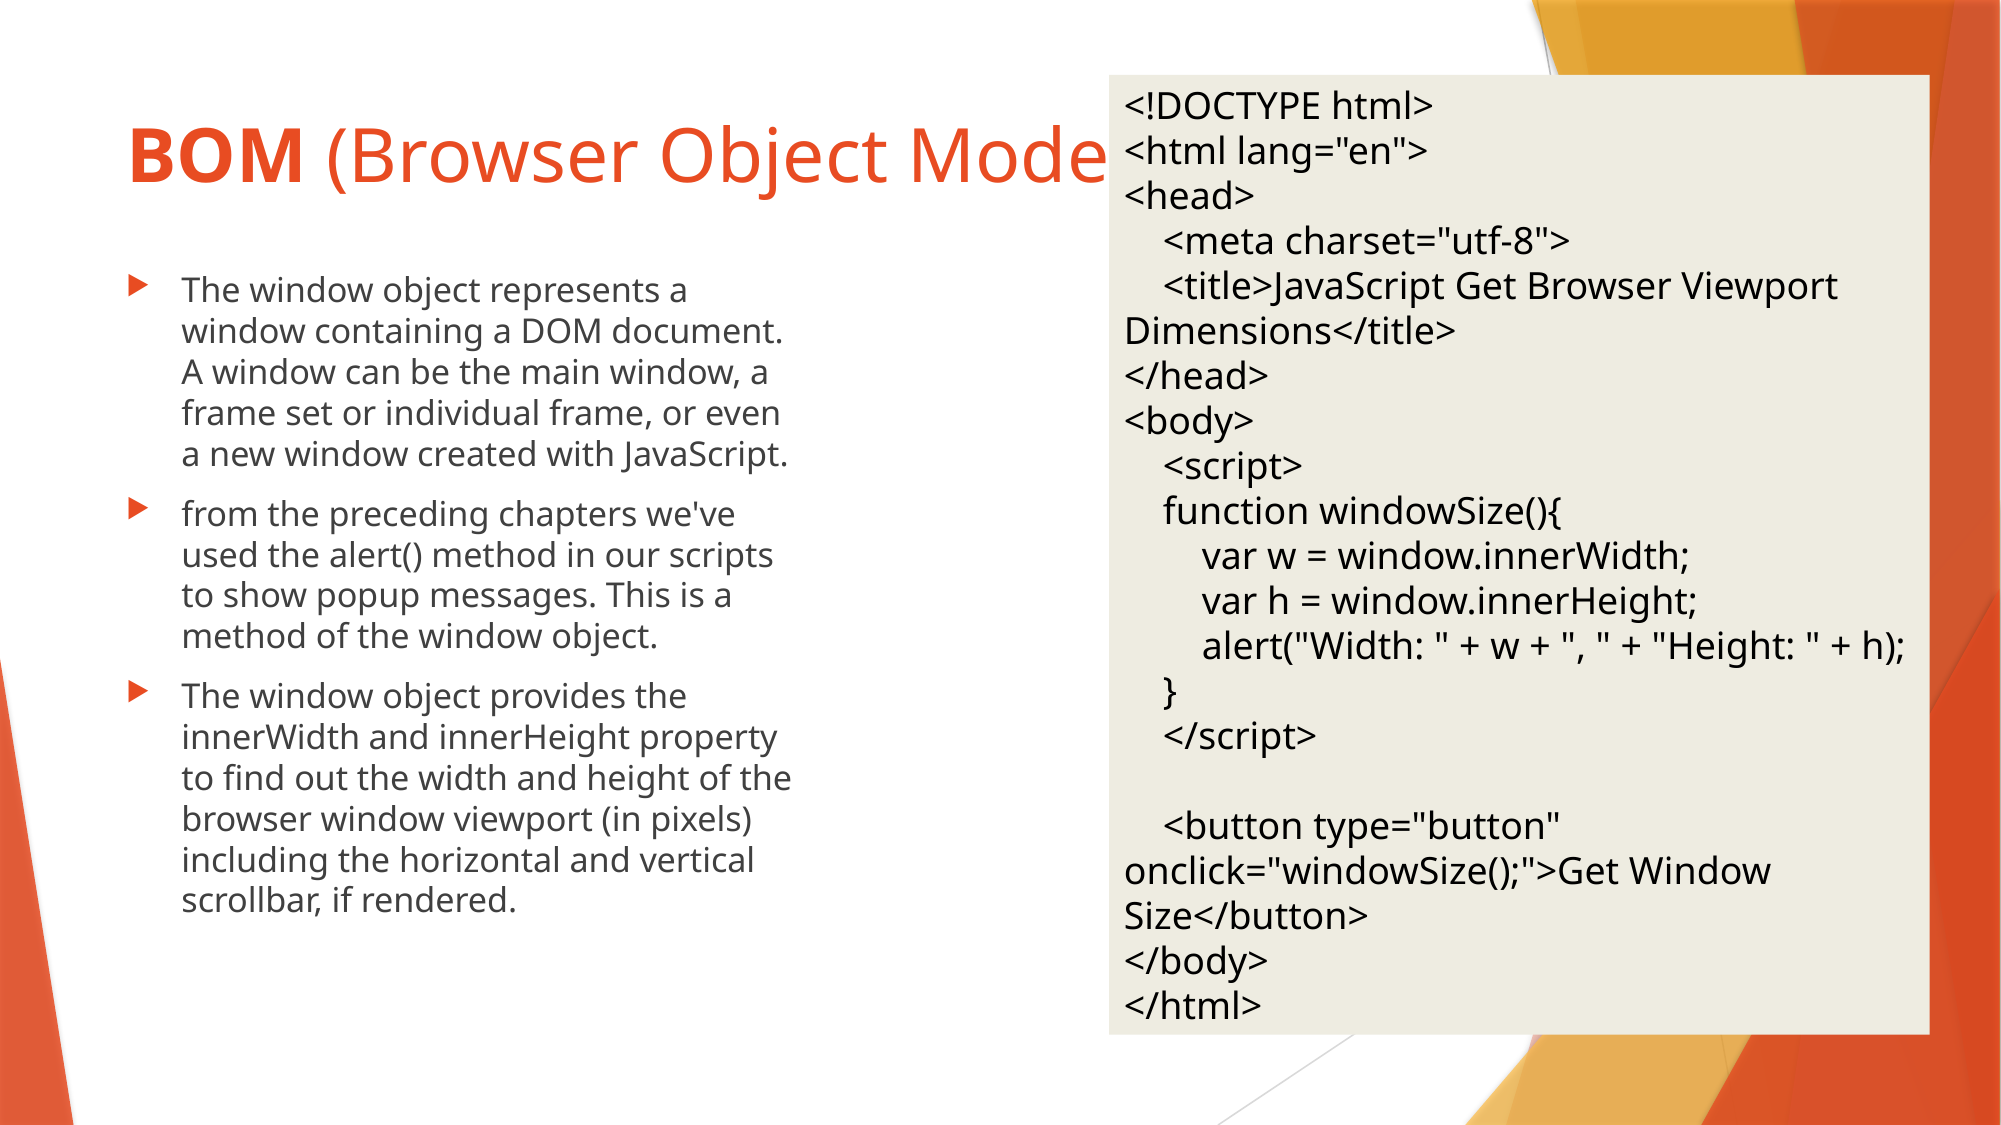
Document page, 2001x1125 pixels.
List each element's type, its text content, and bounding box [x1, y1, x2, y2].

list The window object represents a window containing a DOM document. A window can be the main window, a frame set or individual frame, or even a new window created with JavaScript. from the preceding chapters we've used the alert() method in our scripts to show popup messages. This is a method of the window object. The window object provides the innerWidth and innerHeight property to find out the width and height of the browser window viewport (in pixels) including the horizontal and vertical scrollbar, if rendered. [111, 261, 814, 992]
title BOM (Browser Object Model) [111, 99, 1109, 317]
text_box <!DOCTYPE html> <html lang="en"> <head> <meta charset="utf-8"> <title>JavaScript Get Browser Viewport Dimensions</title> </head> <body> <script> function windowSize(){ var w = window.innerWidth; var h = window.innerHeight; alert("Width: " + w + ", " + "Height: " + h); } </script> <button type="button" onclick="windowSize();">Get Window Size</button> </body> </html> [1109, 74, 1930, 1035]
